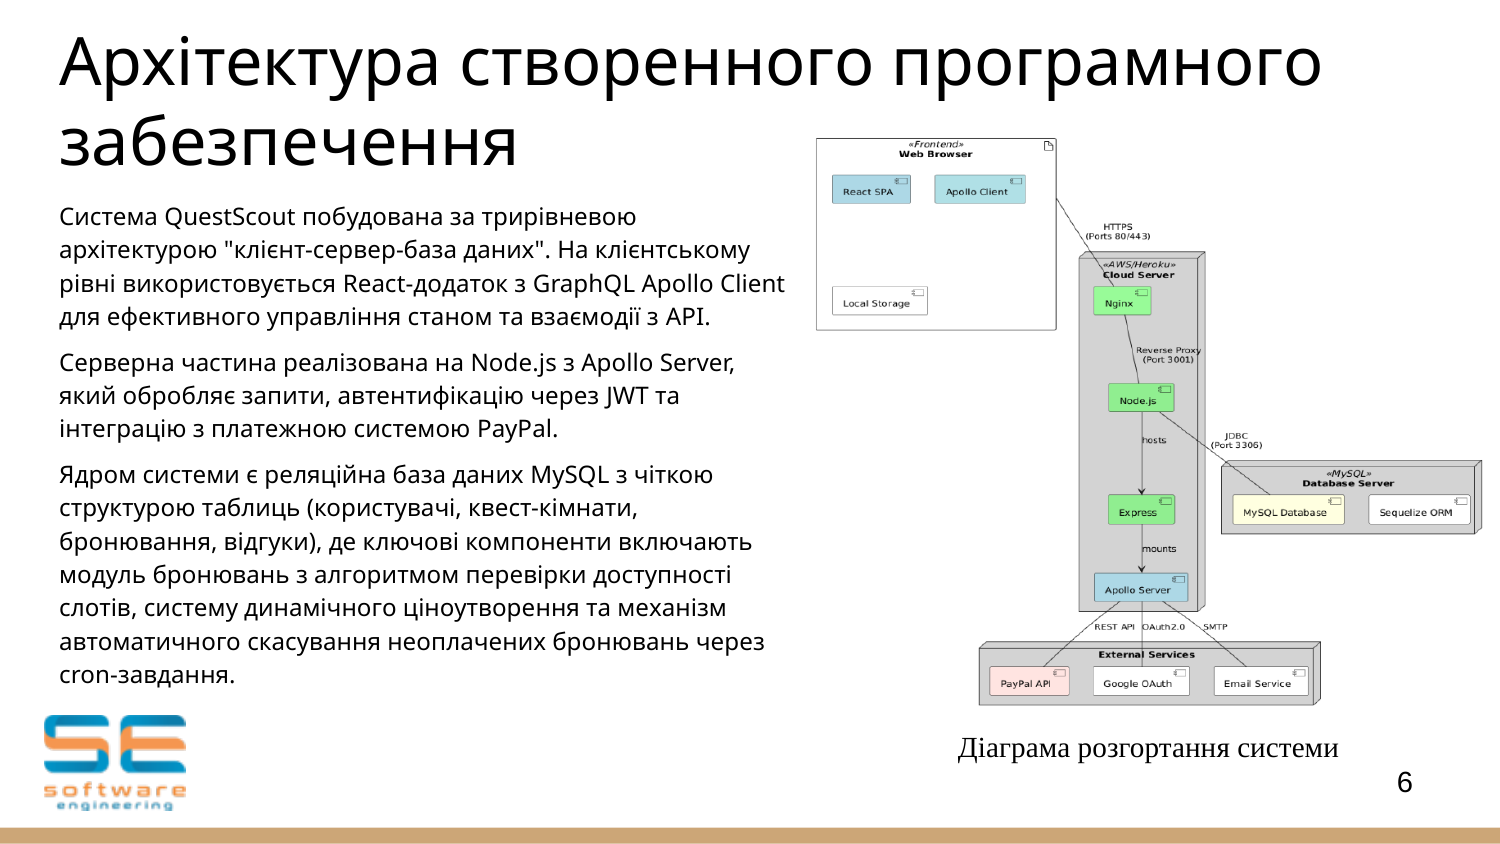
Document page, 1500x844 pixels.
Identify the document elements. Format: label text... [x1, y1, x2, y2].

title Архітектура створенного програмного забезпечення [44, 57, 1442, 194]
text_box Діаграма розгортання системи [943, 721, 1357, 771]
picture [43, 714, 186, 811]
picture [812, 134, 1487, 710]
list Система QuestScout побудована за трирівневою архітектурою "клієнт-сервер-база даних". На клієнтському рівні використовується React-додаток з GraphQL Apollo Client для ефективного управління станом та взаємодії з API. Серверна частина реалізована на Node.js з Apollo Server, який обробляє запити, автентифікацію через JWT та інтеграцію з платежною системою PayPal. Ядром системи є реляційна база даних MySQL з чіткою структурою таблиць (користувачі, квест-кімнати, бронювання, відгуки), де ключові компоненти включають модуль бронювань з алгоритмом перевірки доступності слотів, систему динамічного ціноутворення та механізм автоматичного скасування неоплачених бронювань через cron-завдання. [44, 182, 804, 712]
text_box 6 [1382, 755, 1500, 806]
